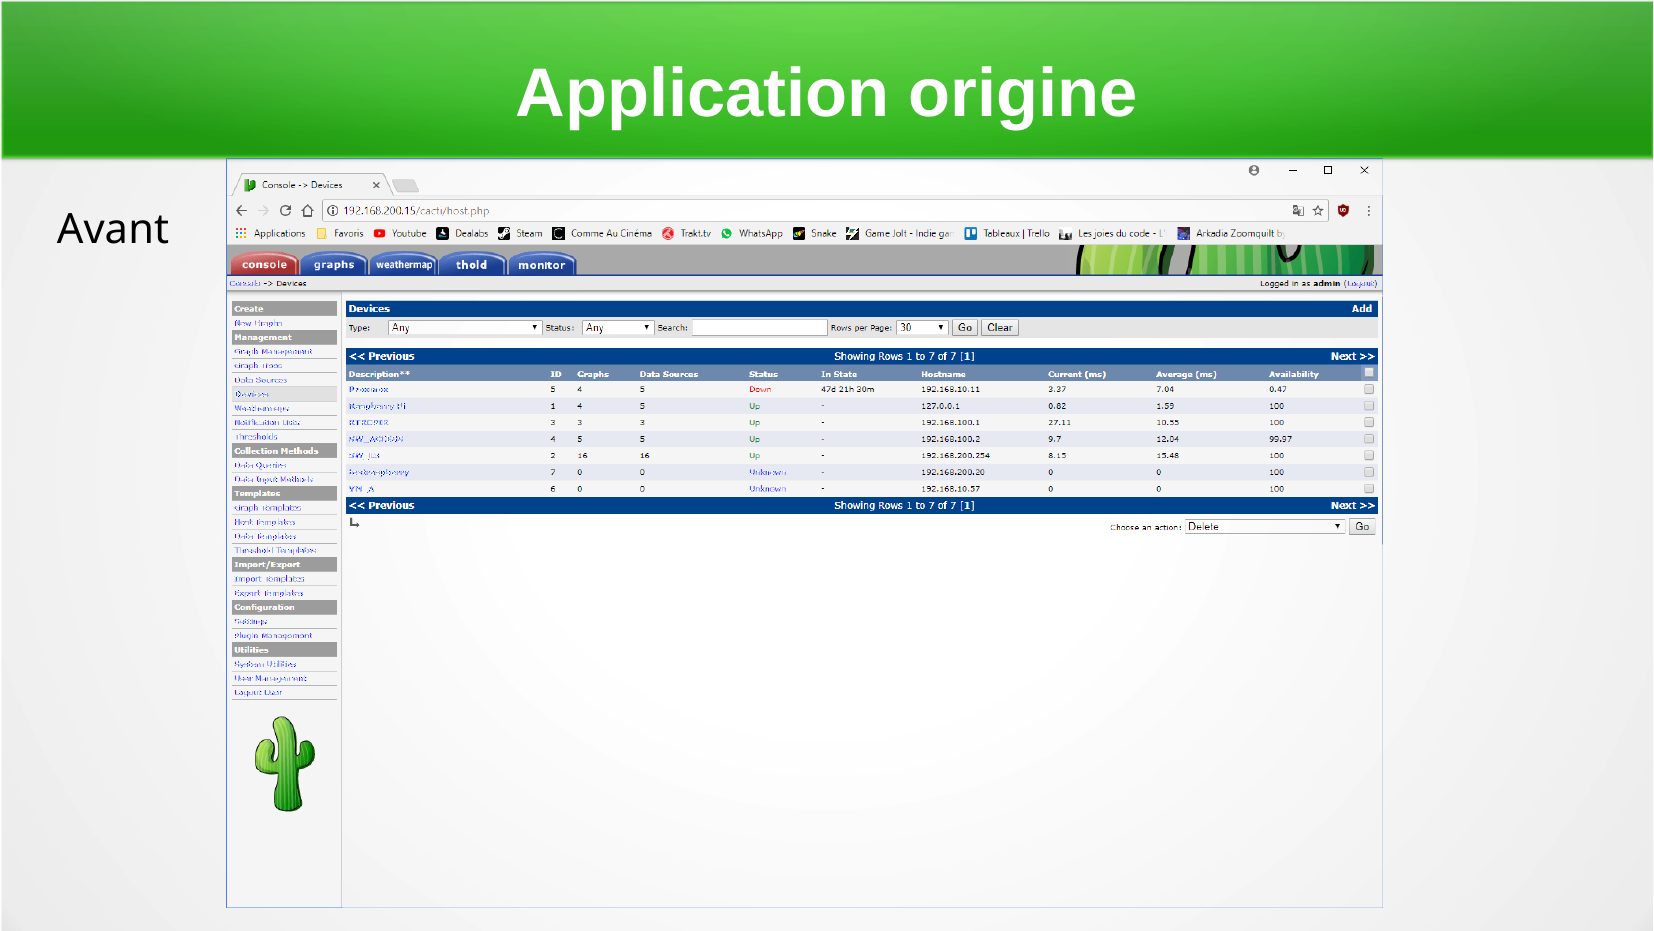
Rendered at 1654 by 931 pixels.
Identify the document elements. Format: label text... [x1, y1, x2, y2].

picture [0, 0, 1654, 931]
text_box Avant [42, 194, 184, 260]
text_box Application origine [82, 11, 1571, 167]
